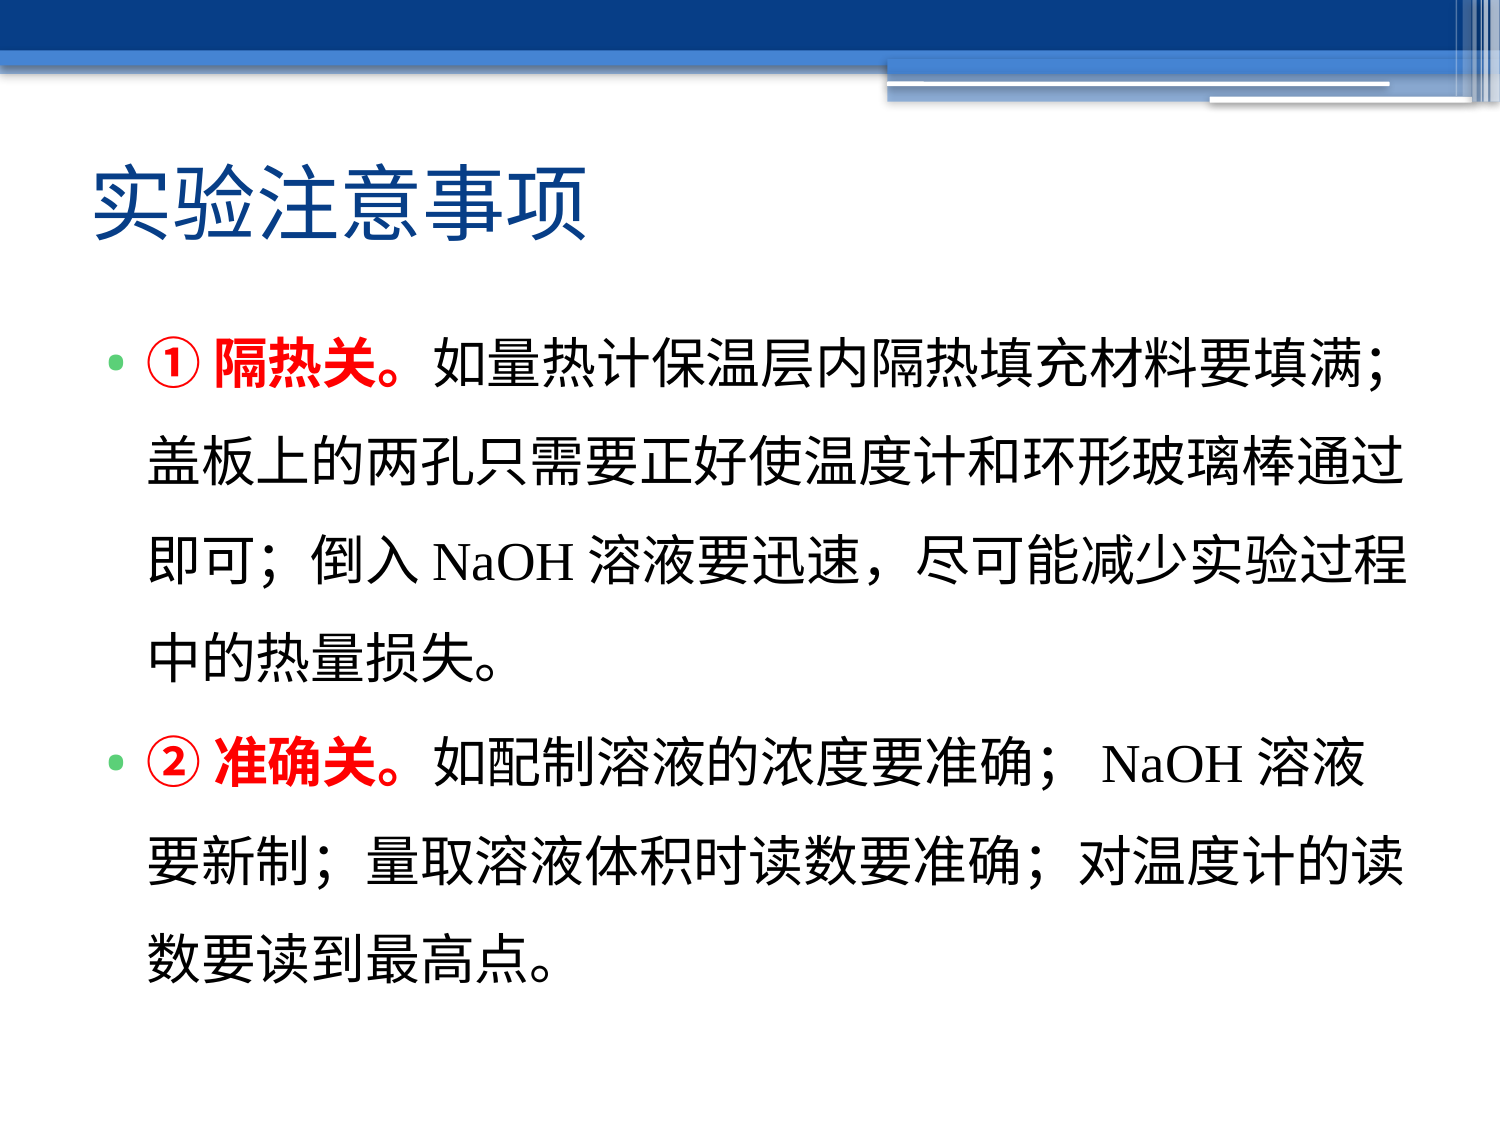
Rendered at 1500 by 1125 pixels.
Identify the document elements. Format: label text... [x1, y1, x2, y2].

list ①隔热关。如量热计保温层内隔热填充材料要填满；盖板上的两孔只需要正好使温度计和环形玻璃棒通过即可；倒入NaOH溶液要迅速，尽可能减少实验过程中的热量损失。 ②准确关。如配制溶液的浓度要准确；NaOH溶液要新制；量取溶液体积时读数要准确；对温度计的读数要读到最高点。 [75, 288, 1425, 999]
title 实验注意事项 [75, 113, 1425, 288]
